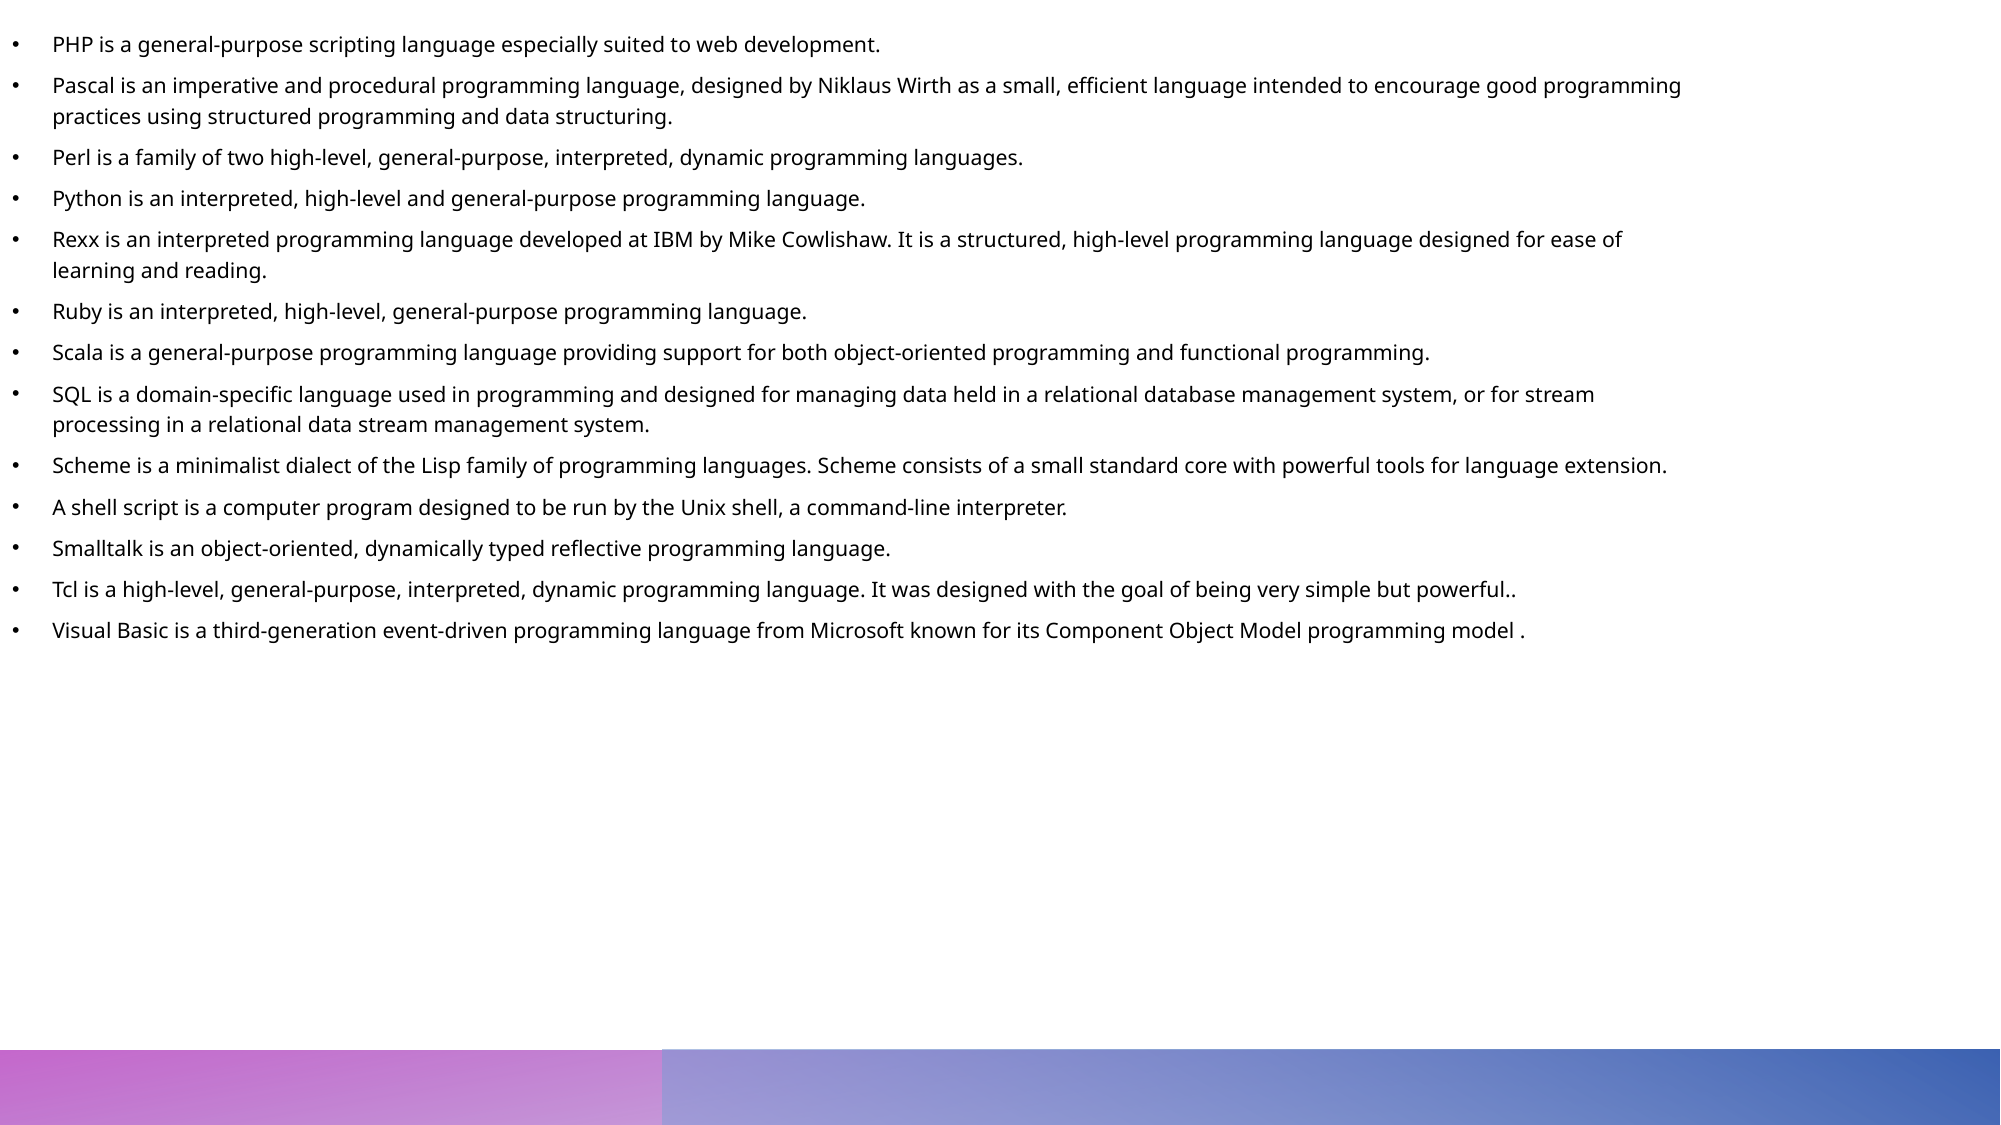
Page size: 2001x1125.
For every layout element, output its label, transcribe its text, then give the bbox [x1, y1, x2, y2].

list PHP is a general-purpose scripting language especially suited to web development. Pascal is an imperative and procedural programming language, designed by Niklaus Wirth as a small, efficient language intended to encourage good programming practices using structured programming and data structuring. Perl is a family of two high-level, general-purpose, interpreted, dynamic programming languages. Python is an interpreted, high-level and general-purpose programming language. Rexx is an interpreted programming language developed at IBM by Mike Cowlishaw. It is a structured, high-level programming language designed for ease of learning and reading. Ruby is an interpreted, high-level, general-purpose programming language. Scala is a general-purpose programming language providing support for both object-oriented programming and functional programming. SQL is a domain-specific language used in programming and designed for managing data held in a relational database management system, or for stream processing in a relational data stream management system. Scheme is a minimalist dialect of the Lisp family of programming languages. Scheme consists of a small standard core with powerful tools for language extension. A shell script is a computer program designed to be run by the Unix shell, a command-line interpreter. Smalltalk is an object-oriented, dynamically typed reflective programming language. Tcl is a high-level, general-purpose, interpreted, dynamic programming language. It was designed with the goal of being very simple but powerful.. Visual Basic is a third-generation event-driven programming language from Microsoft known for its Component Object Model programming model . [12, 25, 1692, 675]
